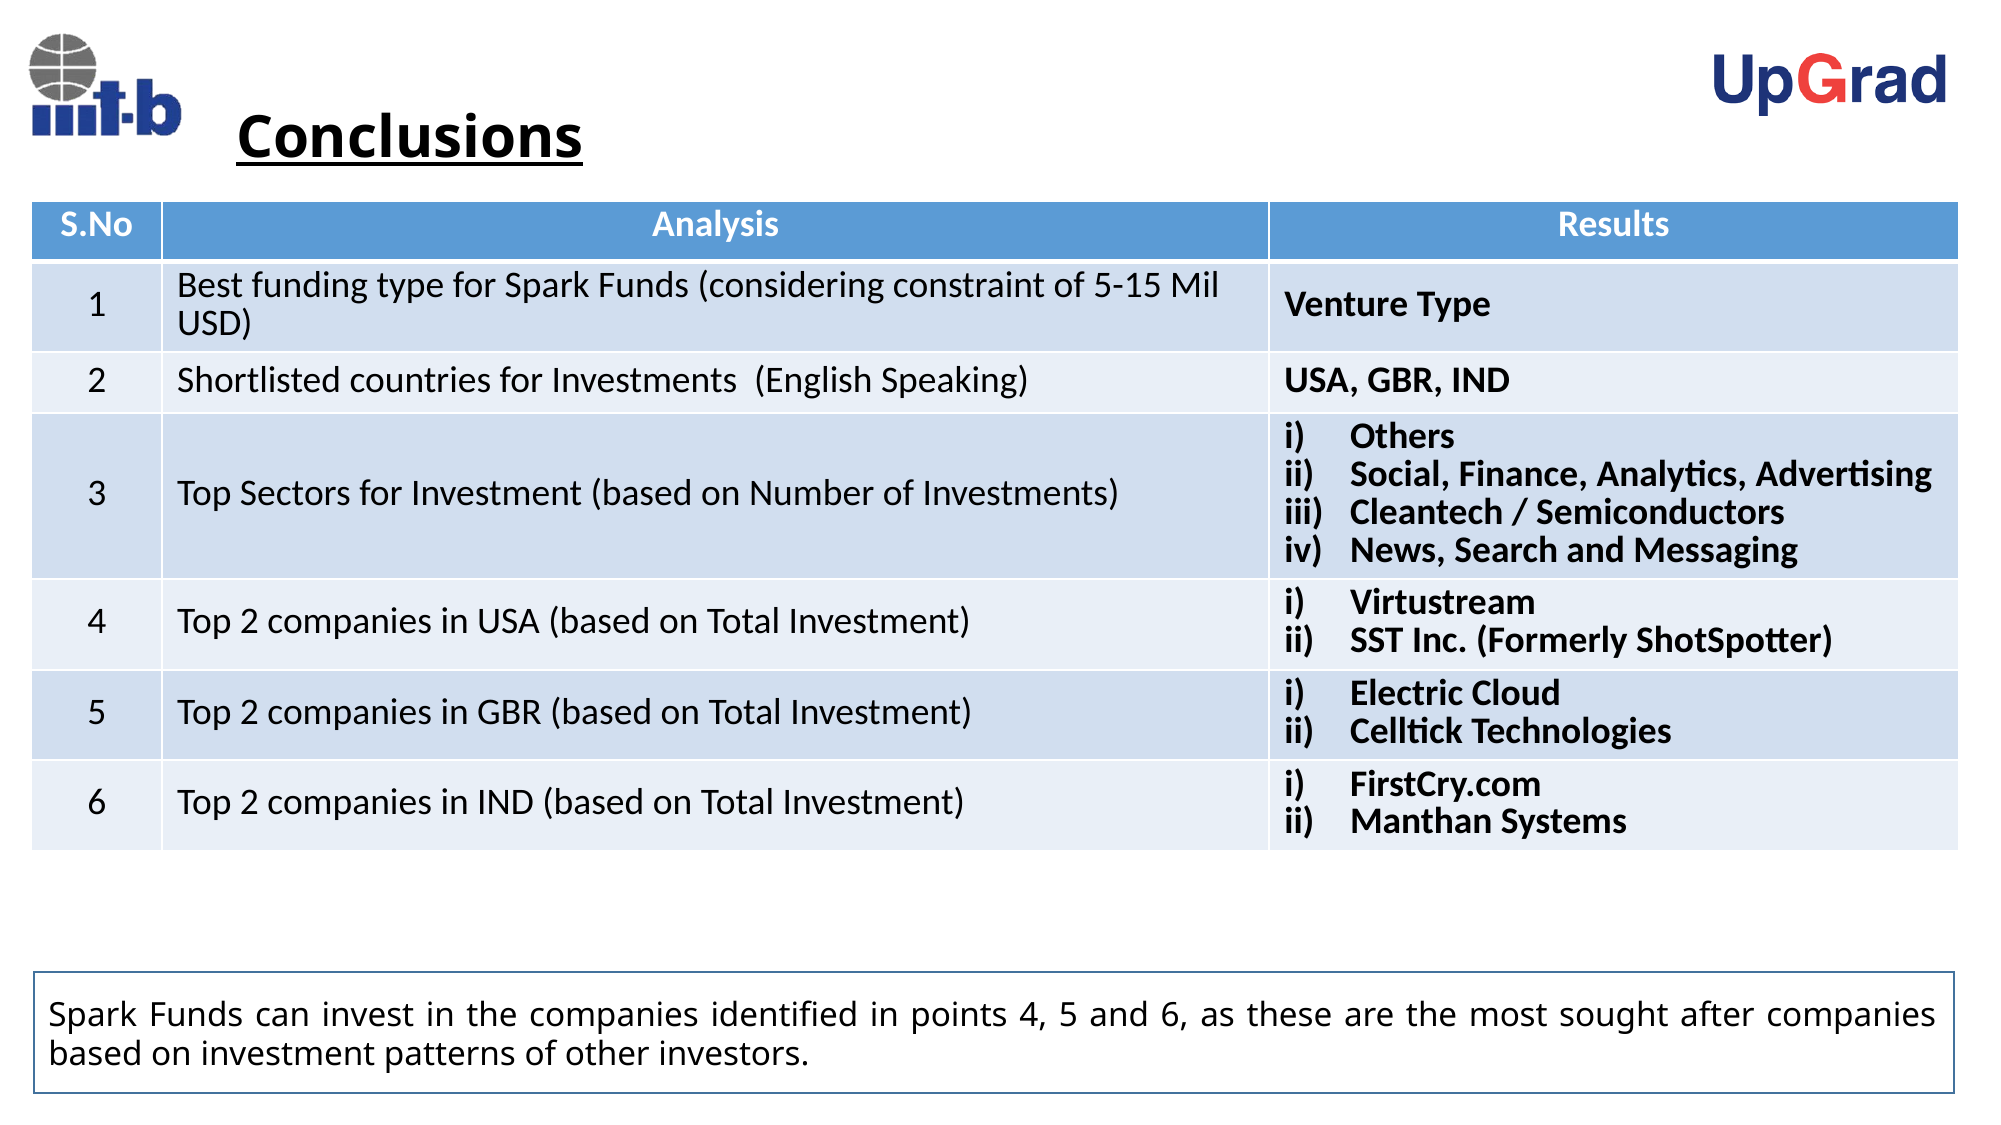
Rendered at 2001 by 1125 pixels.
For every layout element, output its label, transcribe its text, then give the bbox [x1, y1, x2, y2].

table_cell 1 [32, 264, 161, 351]
table_cell Best funding type for Spark Funds (considering constraint of 5-15 Mil USD) [163, 264, 1268, 351]
table_header S.No [32, 202, 161, 259]
table_cell USA, GBR, IND [1270, 353, 1958, 412]
table_cell Electric Cloud Celltick Technologies [1270, 671, 1958, 759]
table_cell Top 2 companies in USA (based on Total Investment) [163, 580, 1268, 669]
picture [0, 29, 208, 163]
text_box Spark Funds can invest in the companies identified in points 4, 5 and 6, as these are the most sought after companies based on investment patterns of other investors. [33, 971, 1955, 1094]
table_header Results [1270, 202, 1958, 259]
table_cell 2 [32, 353, 161, 412]
table_cell Top 2 companies in IND (based on Total Investment) [163, 761, 1268, 850]
table_cell 3 [32, 414, 161, 578]
table_cell Shortlisted countries for Investments (English Speaking) [163, 353, 1268, 412]
table_cell 6 [32, 761, 161, 850]
table_header Analysis [163, 202, 1268, 259]
table_cell Top Sectors for Investment (based on Number of Investments) [163, 414, 1268, 578]
table_cell Others Social, Finance, Analytics, Advertising Cleantech / Semiconductors News, Search and Messaging [1270, 414, 1958, 578]
table_cell FirstCry.com Manthan Systems [1270, 761, 1958, 850]
table_cell Virtustream SST Inc. (Formerly ShotSpotter) [1270, 580, 1958, 669]
picture [1714, 53, 1952, 116]
table_cell 5 [32, 671, 161, 759]
table_cell Top 2 companies in GBR (based on Total Investment) [163, 671, 1268, 759]
table_cell Venture Type [1270, 264, 1958, 351]
table_cell 4 [32, 580, 161, 669]
title Conclusions [200, 60, 1729, 200]
